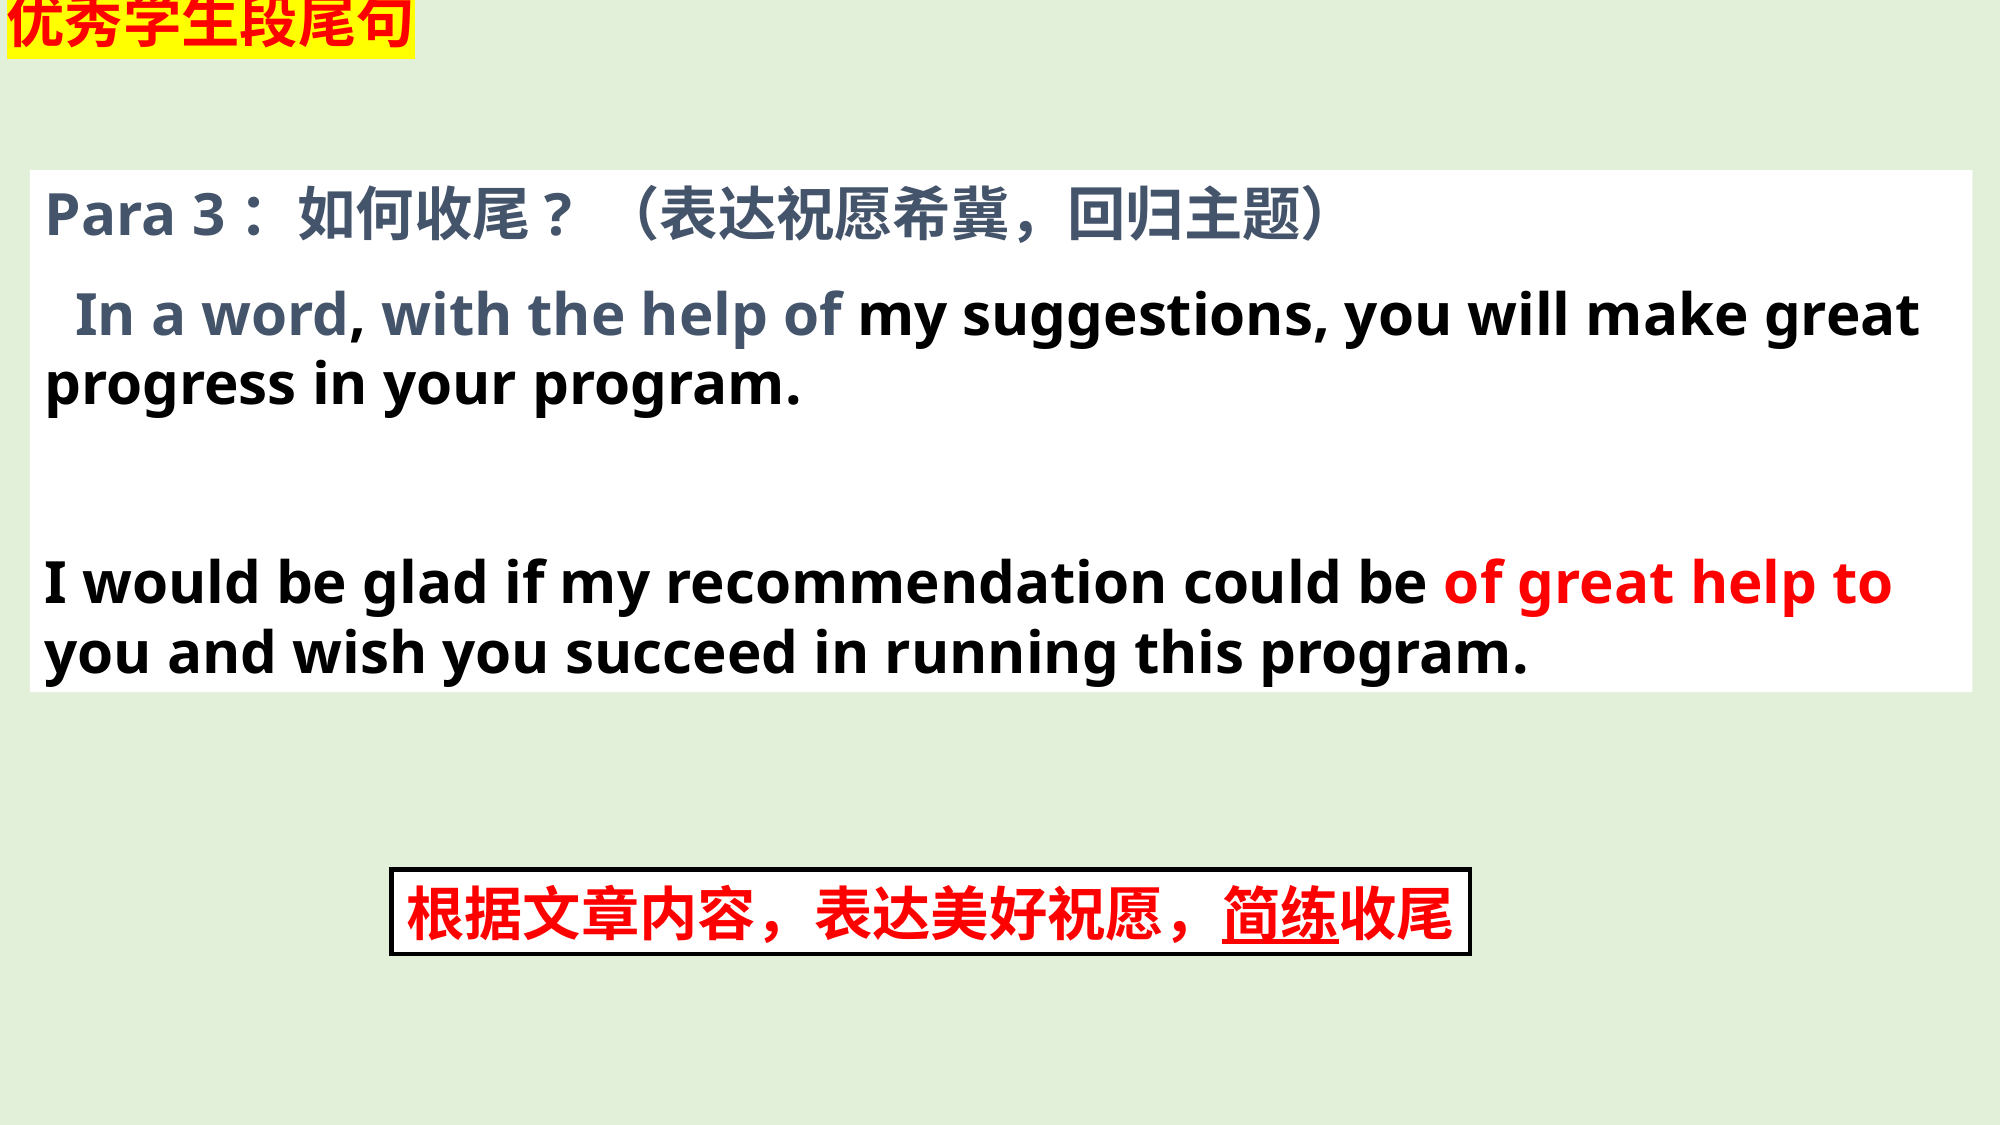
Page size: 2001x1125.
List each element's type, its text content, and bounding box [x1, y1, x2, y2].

text_box 根据文章内容，表达美好祝愿，简练收尾 [391, 869, 1471, 954]
text_box Para 3：如何收尾? （表达祝愿希冀，回归主题） In a word, with the help of my suggestions, you will make great progress in your program. I would be glad if my recommendation could be of great help to you and wish you succeed in running this program. [29, 170, 1973, 693]
text_box 优秀学生段尾句 [0, 0, 992, 62]
